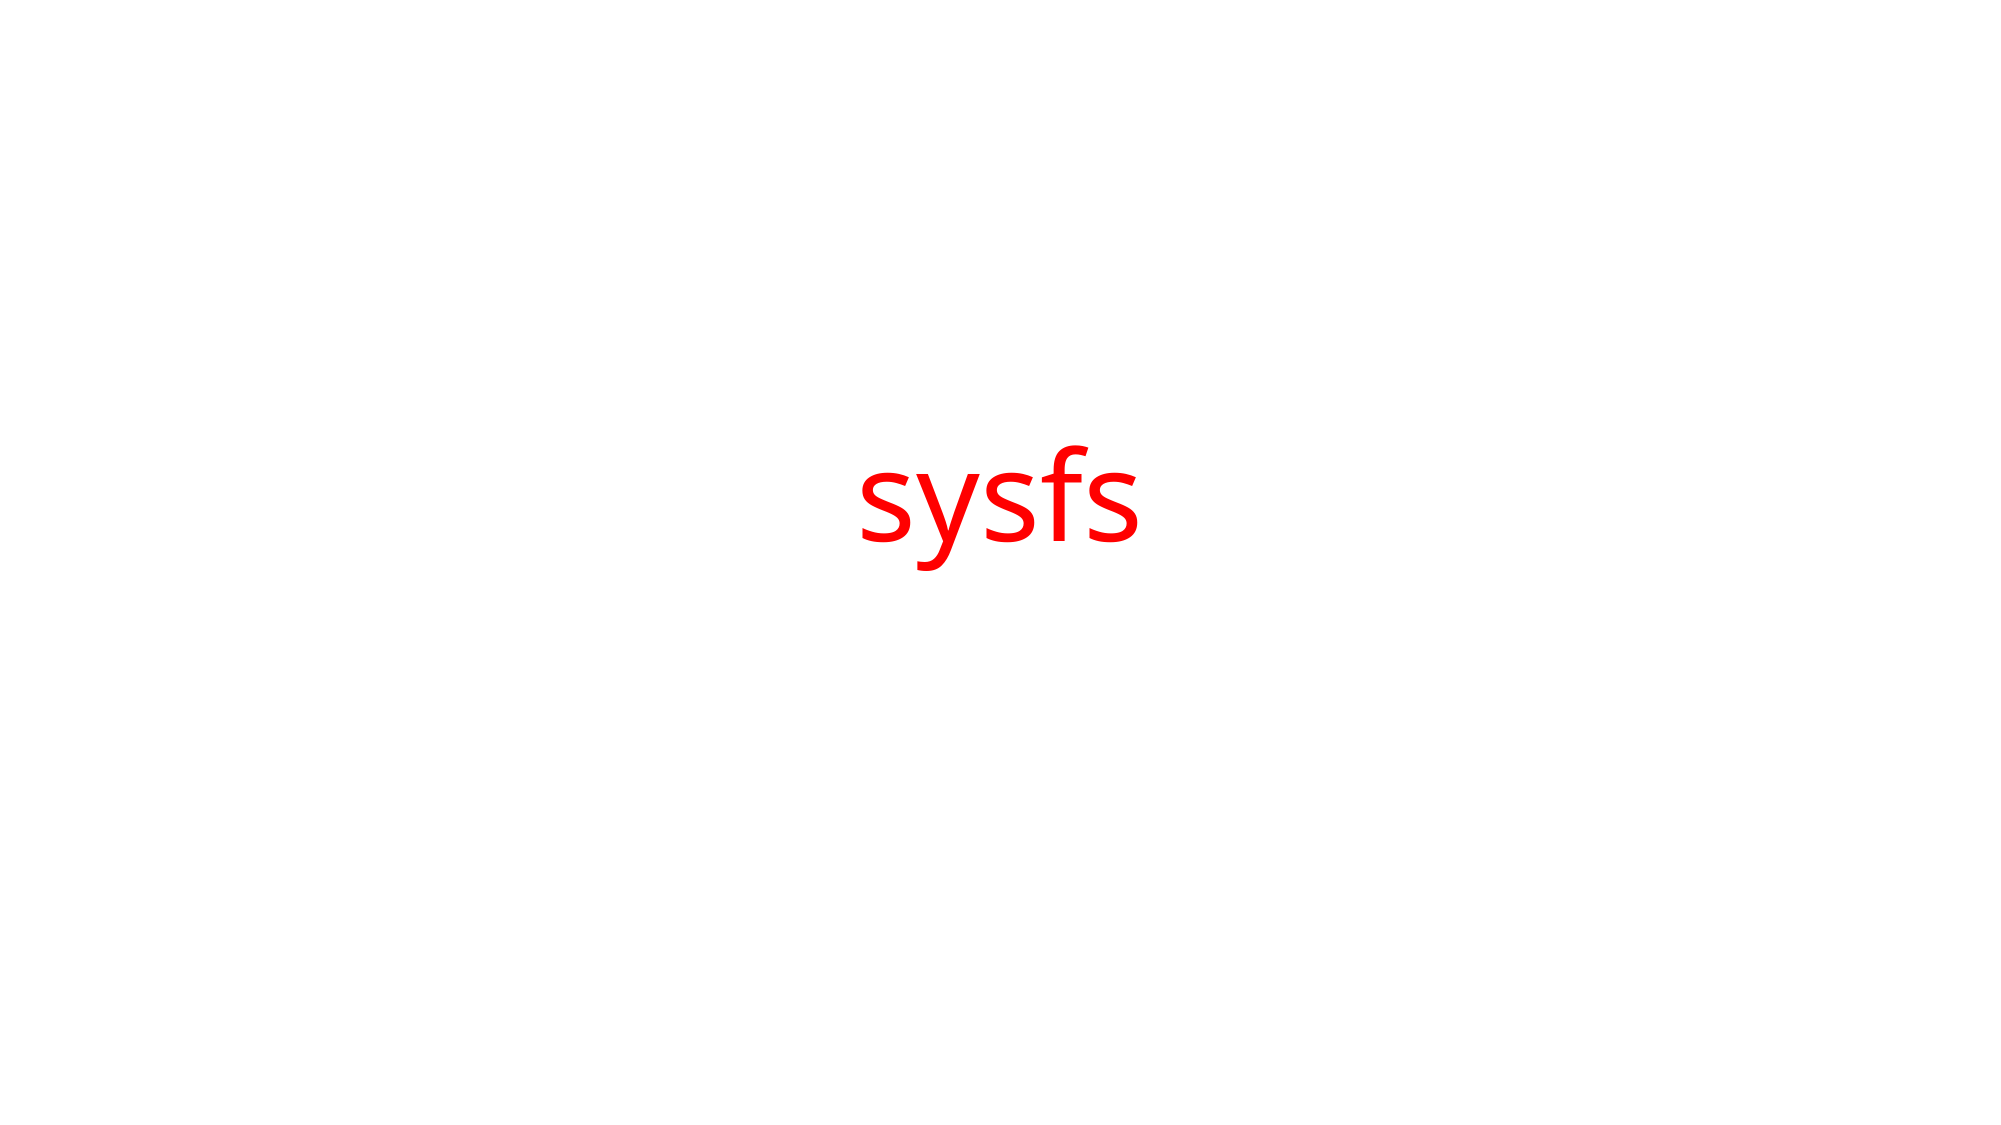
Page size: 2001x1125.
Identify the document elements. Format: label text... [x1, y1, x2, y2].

title sysfs [249, 184, 1750, 576]
